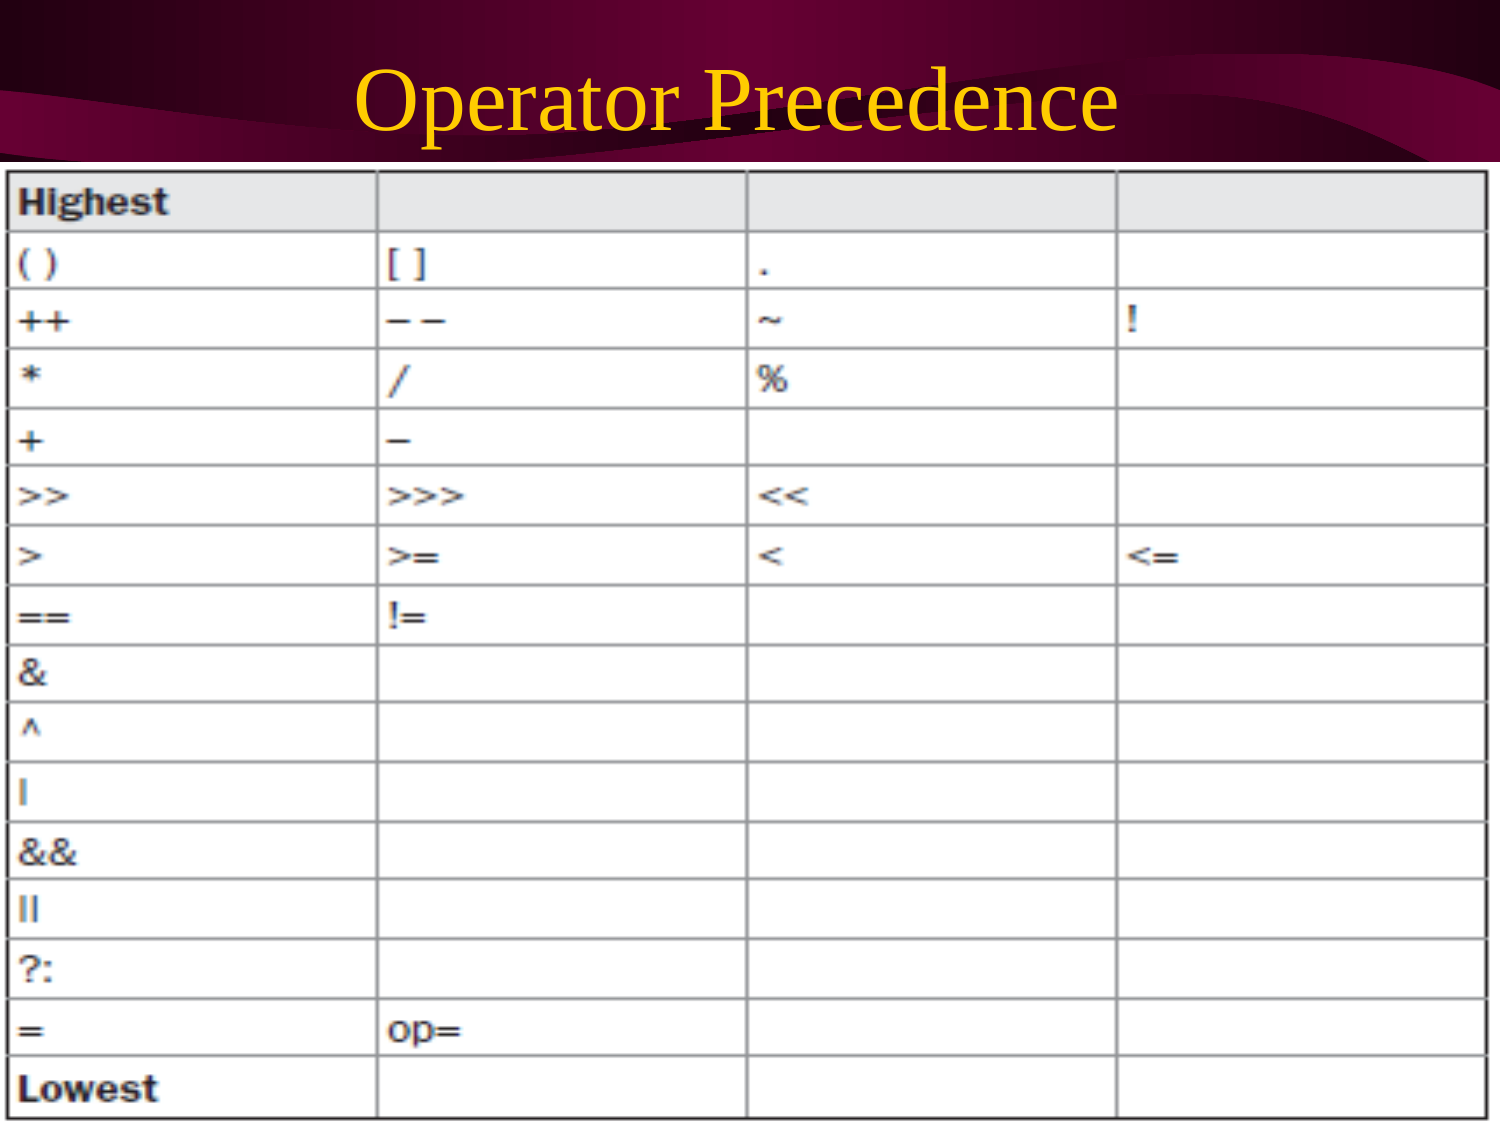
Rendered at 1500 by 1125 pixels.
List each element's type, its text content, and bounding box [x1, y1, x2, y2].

title Operator Precedence [99, 0, 1375, 160]
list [0, 162, 1500, 1125]
